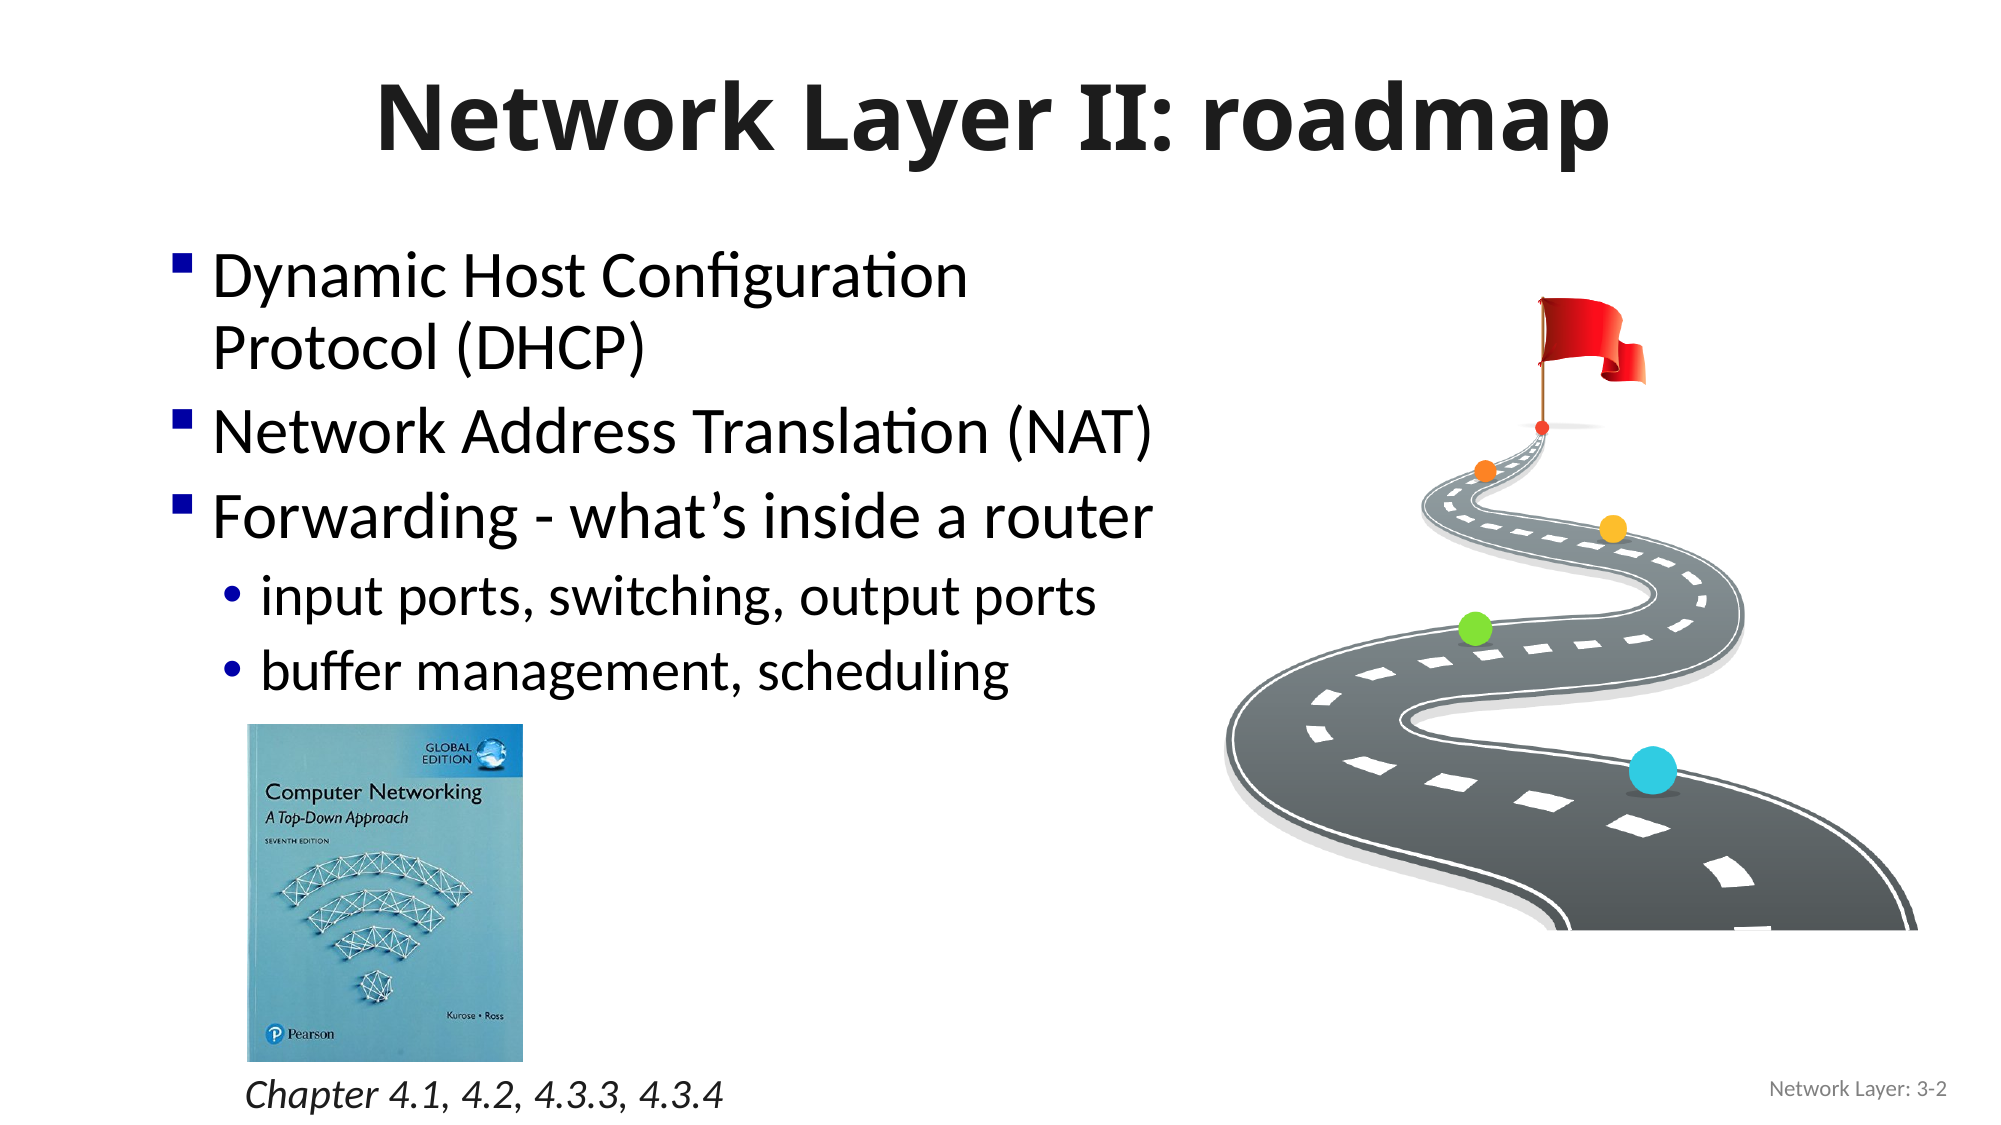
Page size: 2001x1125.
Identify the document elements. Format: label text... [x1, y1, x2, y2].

list Dynamic Host Configuration Protocol (DHCP) Network Address Translation (NAT) Forwarding - what’s inside a router input ports, switching, output ports buffer management, scheduling [131, 231, 1217, 1057]
picture [247, 724, 523, 1062]
picture [1216, 288, 1923, 933]
title Network Layer II: roadmap [131, 47, 1856, 195]
text_box Chapter 4.1, 4.2, 4.3.3, 4.3.4 [230, 1059, 792, 1125]
slide_number Network Layer: 3- [1512, 1056, 1963, 1117]
